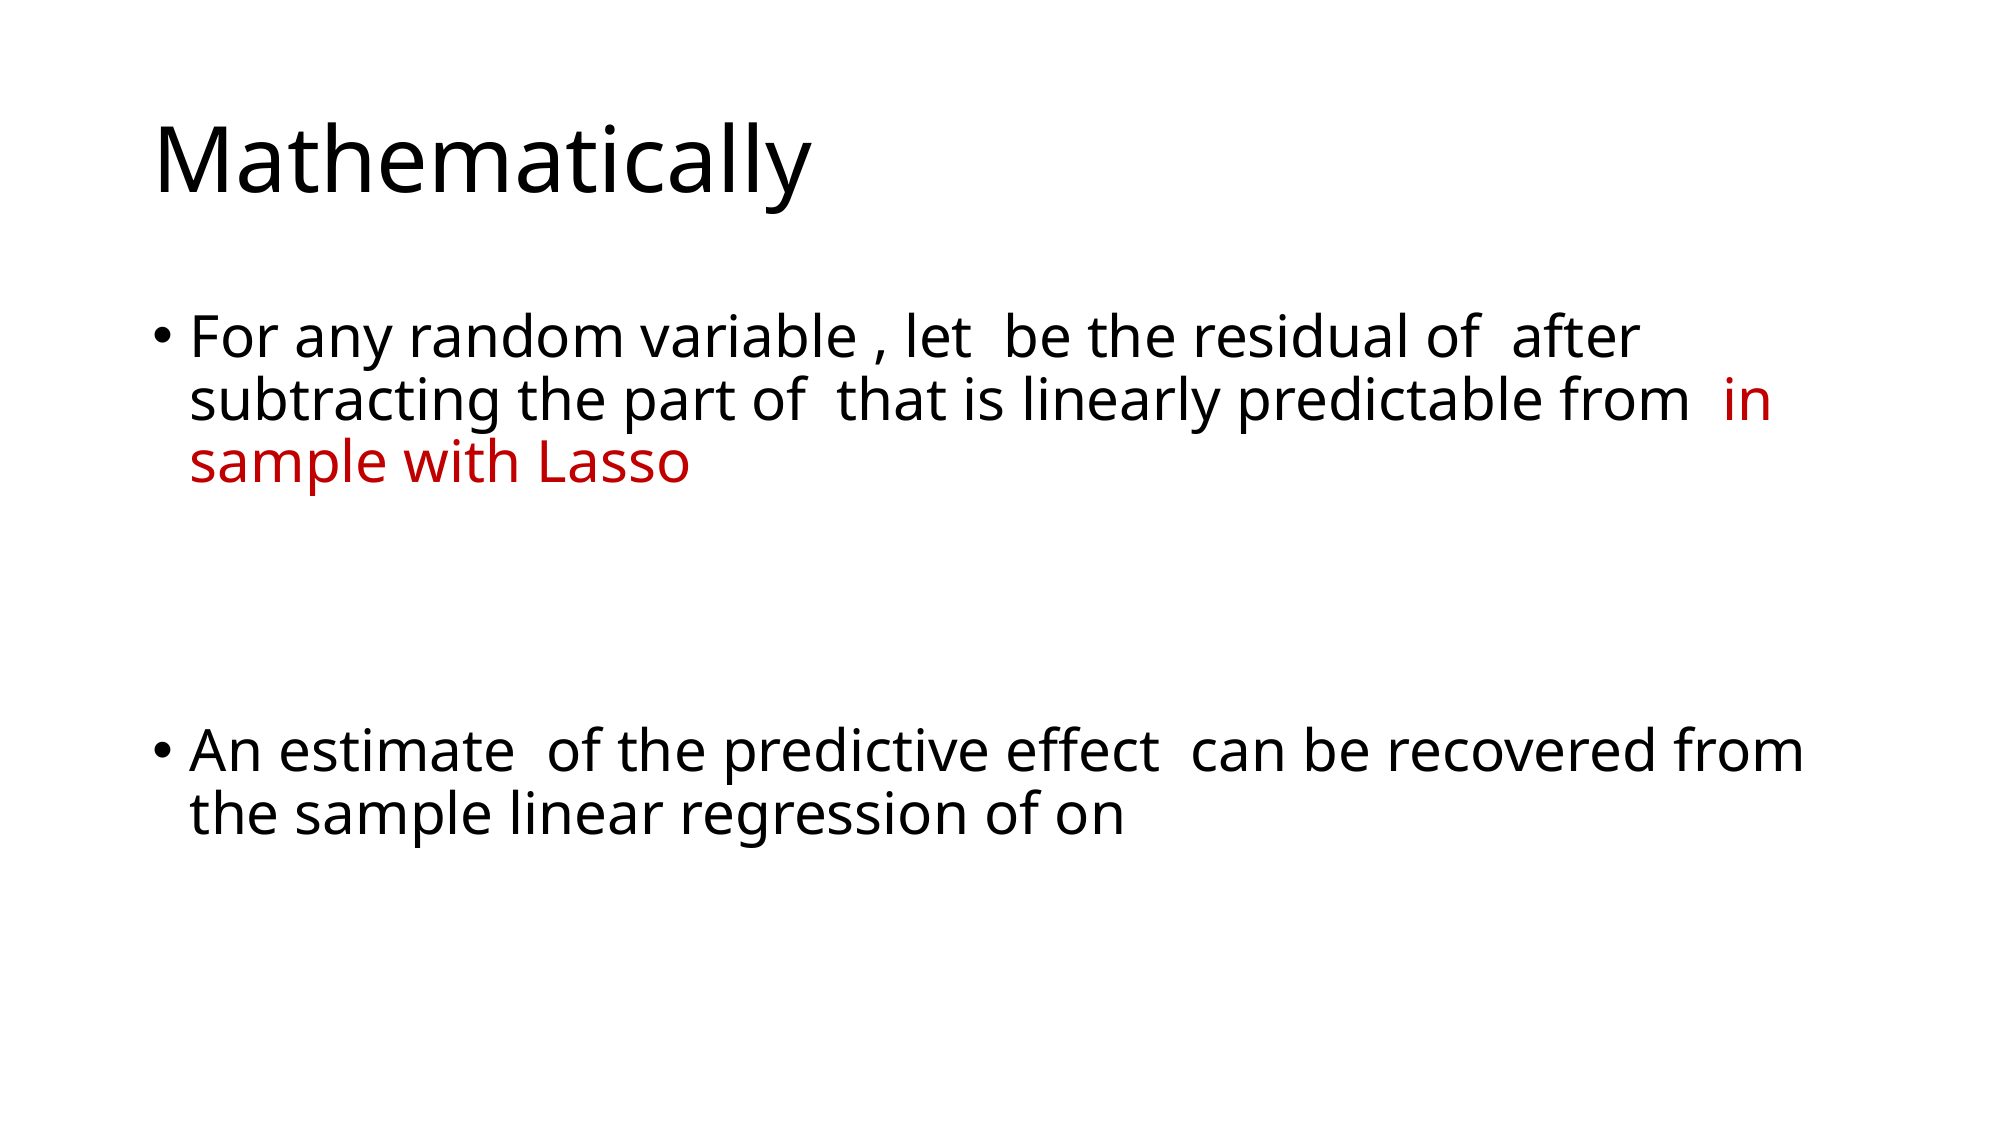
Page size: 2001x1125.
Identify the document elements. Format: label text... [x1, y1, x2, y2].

title Mathematically [137, 53, 1863, 272]
